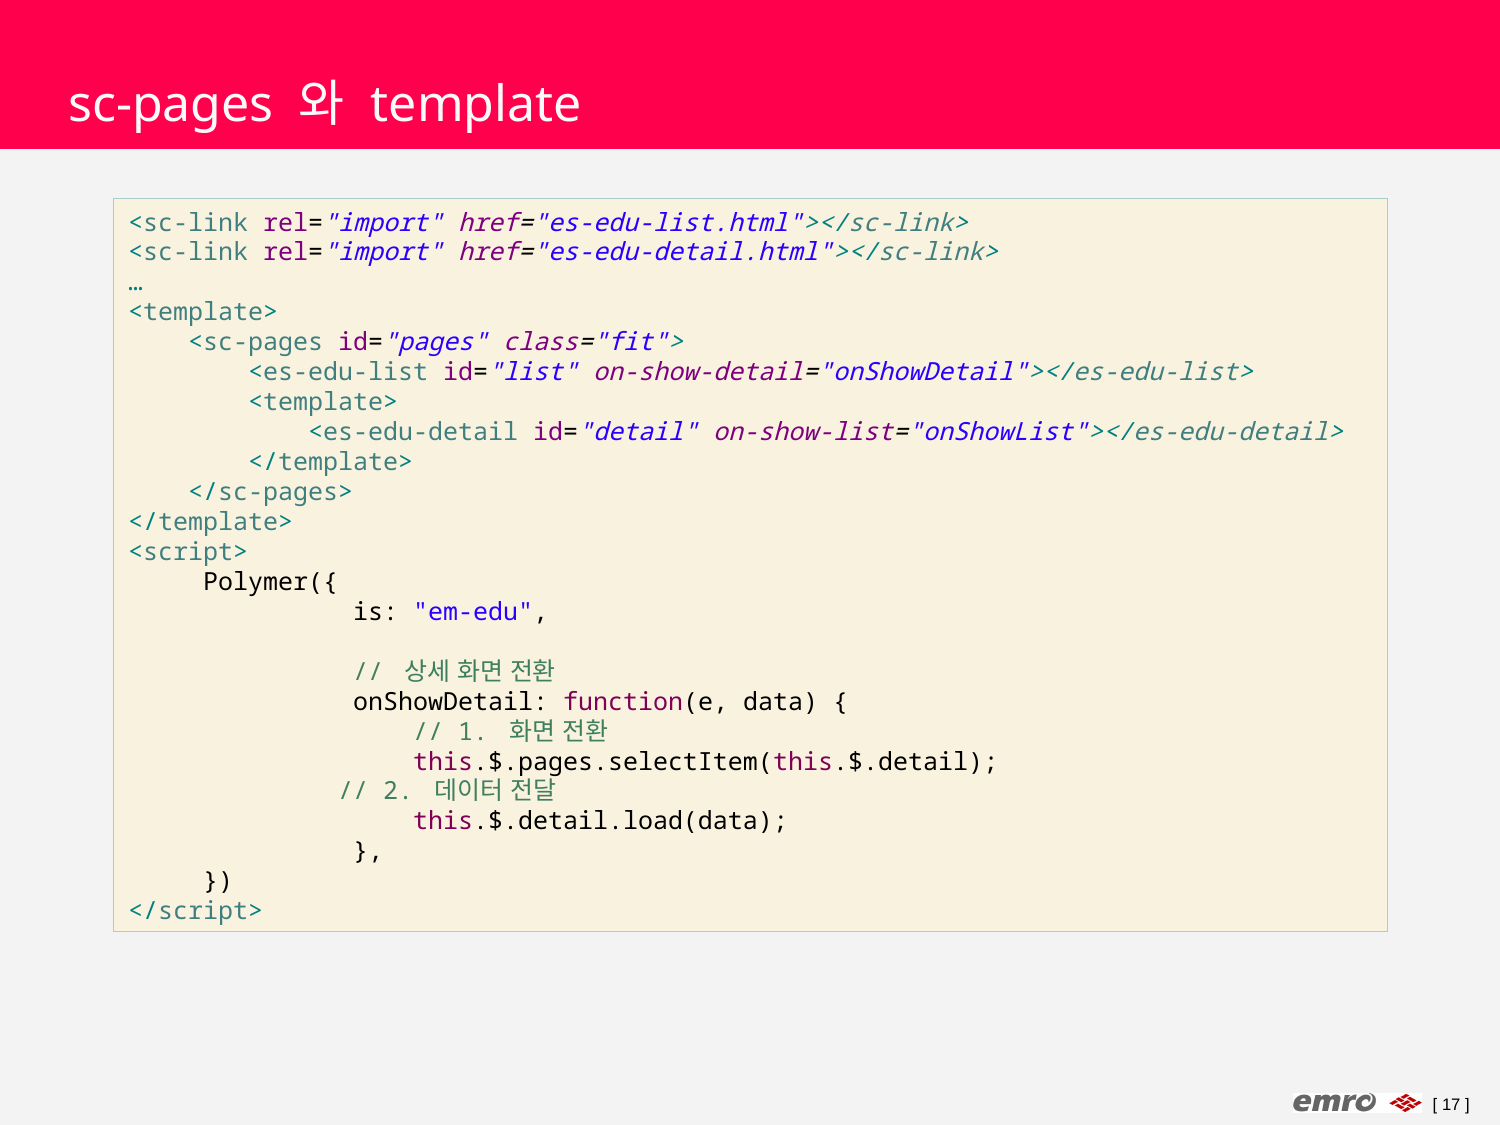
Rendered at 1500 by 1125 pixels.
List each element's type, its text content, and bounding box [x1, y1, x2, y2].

picture [1293, 1093, 1422, 1113]
text_box <sc-link rel="import" href="es-edu-list.html"></sc-link> <sc-link rel="import" href="es-edu-detail.html"></sc-link> … <template> <sc-pages id="pages" class="fit"> <es-edu-list id="list" on-show-detail="onShowDetail"></es-edu-list> <template> <es-edu-detail id="detail" on-show-list="onShowList"></es-edu-detail> </template> </sc-pages> </template> <script> Polymer({ is: "em-edu", // 상세 화면 전환 onShowDetail: function(e, data) { // 1. 화면 전환 this.$.pages.selectItem(this.$.detail); // 2. 데이터 전달 this.$.detail.load(data); }, }) </script> [113, 198, 1388, 932]
list sc-pages 와 template [53, 54, 1376, 149]
